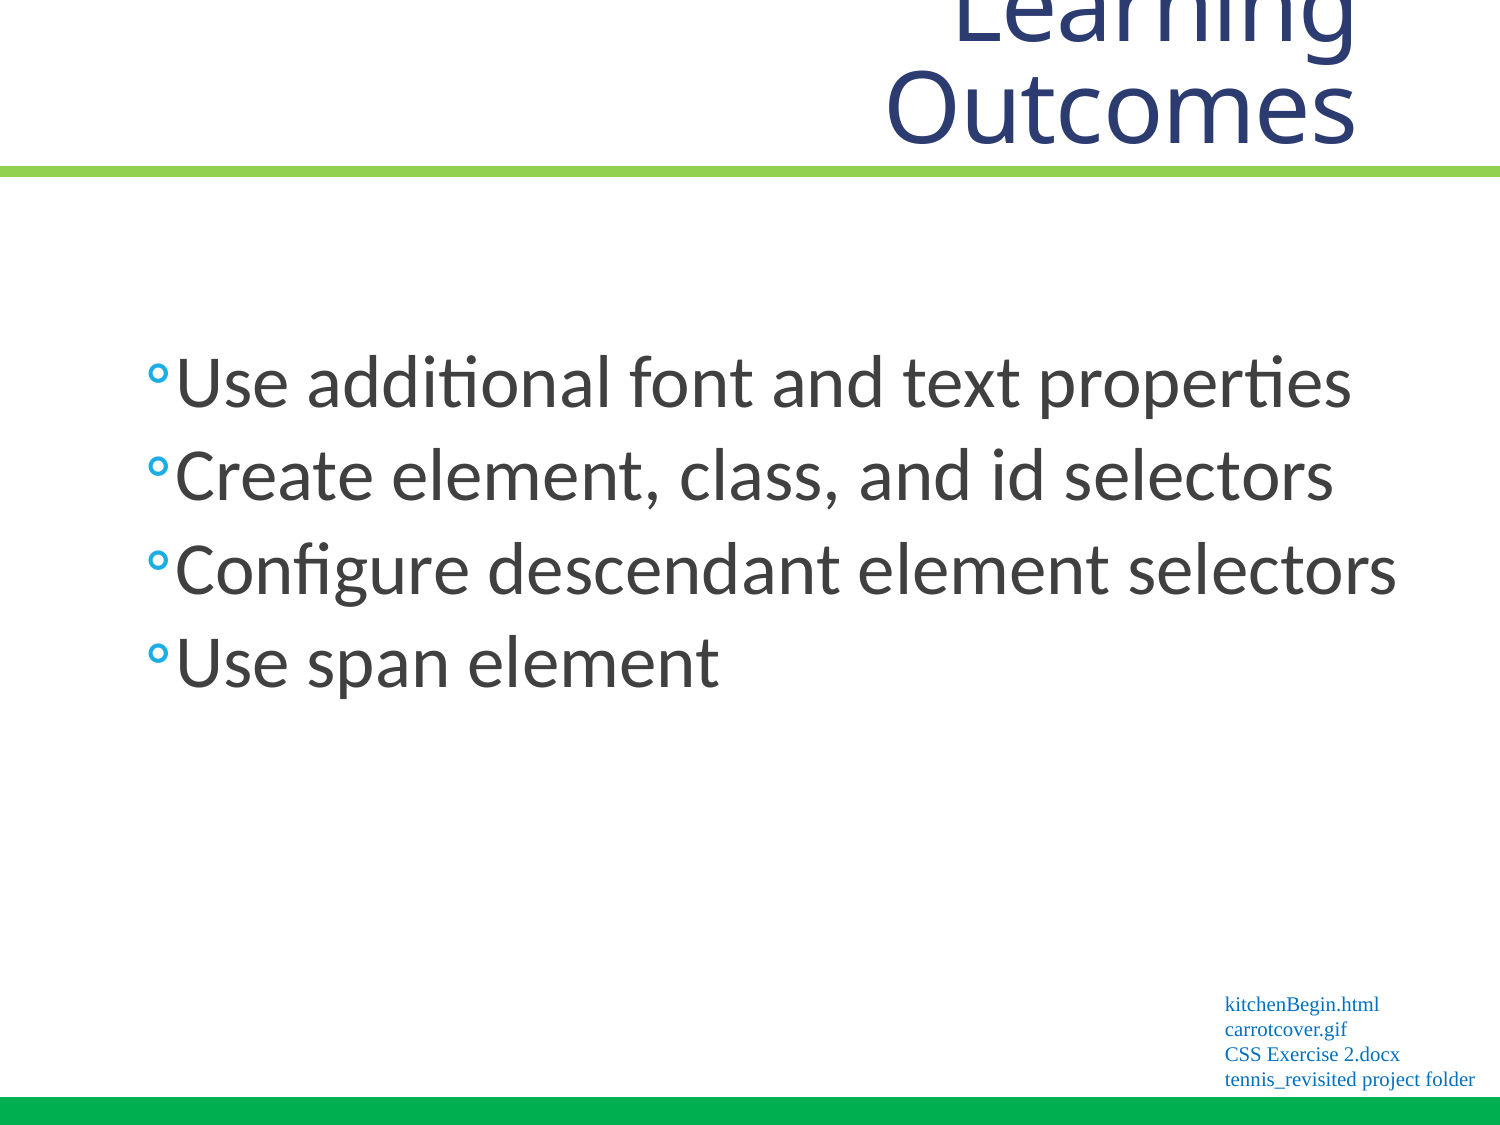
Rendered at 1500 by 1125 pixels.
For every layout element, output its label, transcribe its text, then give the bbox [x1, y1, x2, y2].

title Learning Outcomes [488, 36, 1374, 166]
text_box kitchenBegin.html carrotcover.gif CSS Exercise 2.docx tennis_revisited project folder [1210, 983, 1491, 1098]
list Use additional font and text properties Create element, class, and id selectors Configure descendant element selectors Use span element [112, 306, 1438, 907]
